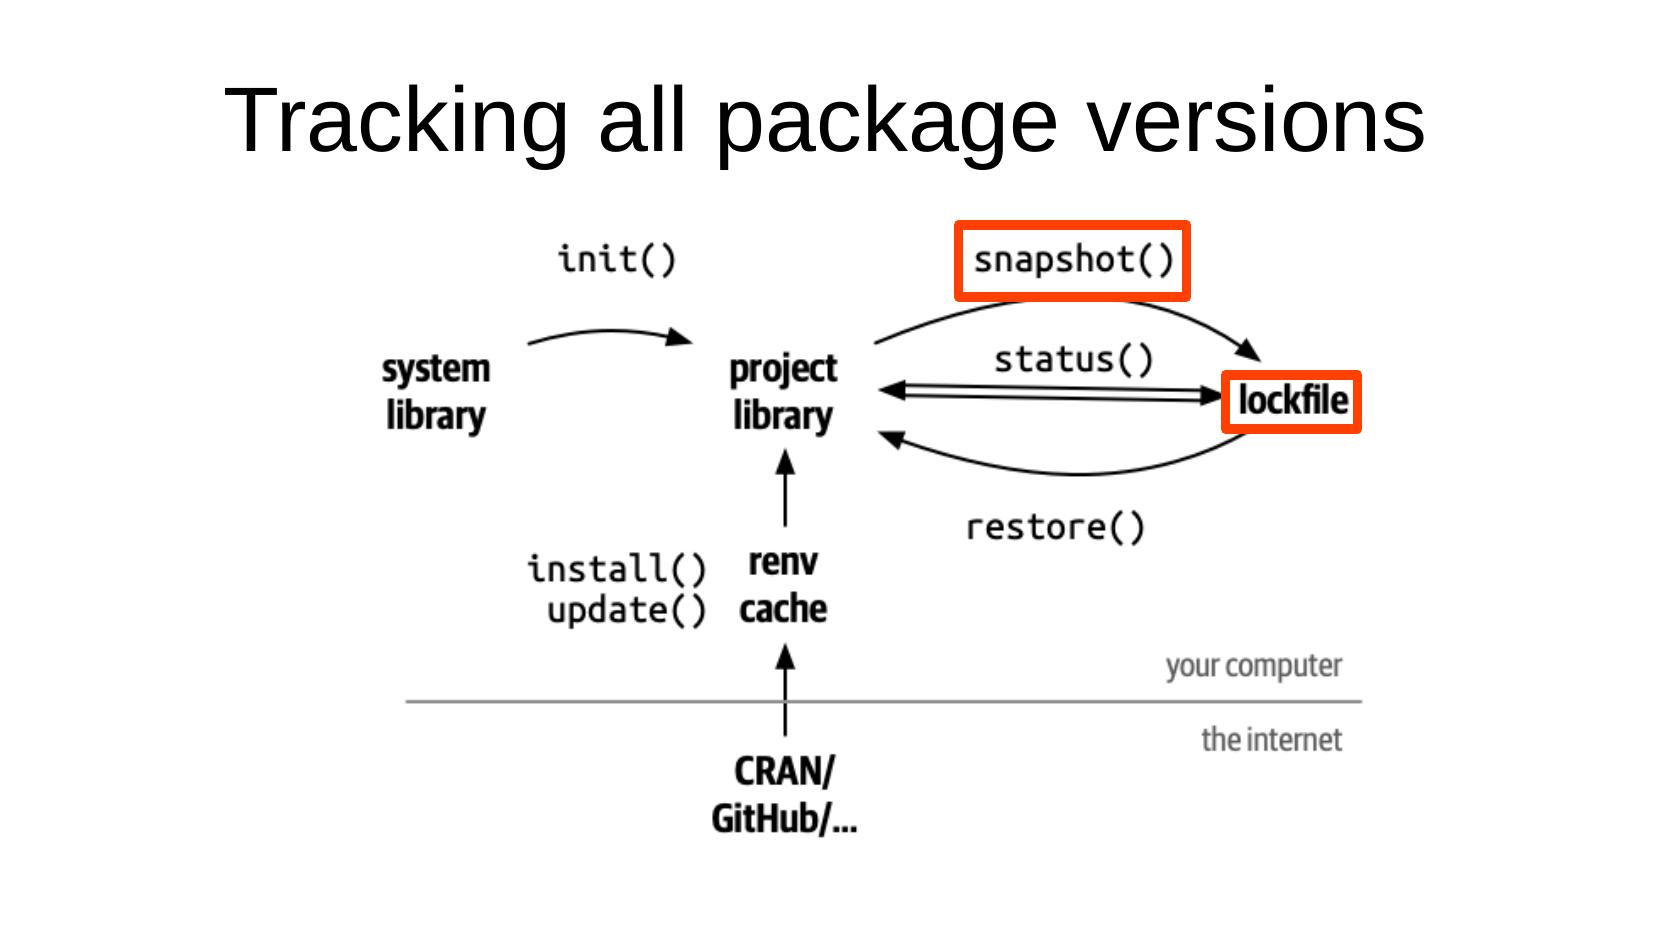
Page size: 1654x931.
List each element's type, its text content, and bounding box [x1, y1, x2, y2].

title Tracking all package versions [82, 37, 1571, 193]
picture [337, 209, 1373, 863]
